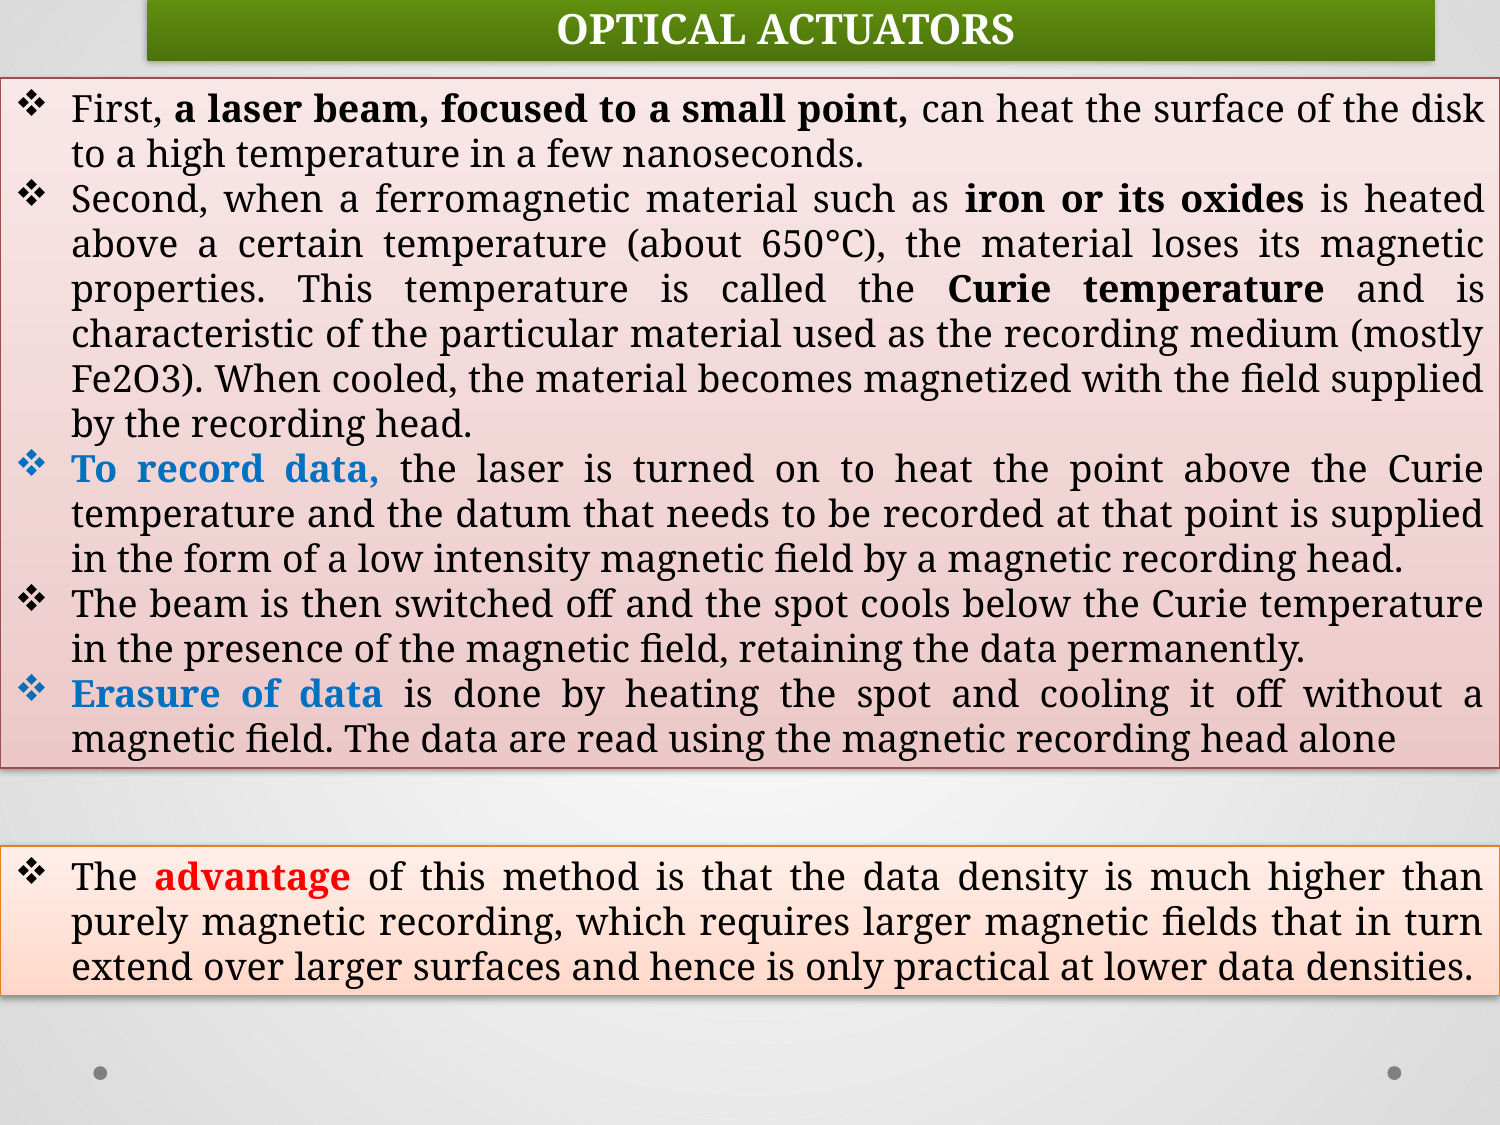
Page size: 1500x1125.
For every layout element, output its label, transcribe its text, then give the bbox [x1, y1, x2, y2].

text_box The advantage of this method is that the data density is much higher than purely magnetic recording, which requires larger magnetic fields that in turn extend over larger surfaces and hence is only practical at lower data densities. [0, 845, 1500, 996]
text_box First, a laser beam, focused to a small point, can heat the surface of the disk to a high temperature in a few nanoseconds. Second, when a ferromagnetic material such as iron or its oxides is heated above a certain temperature (about 650°C), the material loses its magnetic properties. This temperature is called the Curie temperature and is characteristic of the particular material used as the recording medium (mostly Fe2O3). When cooled, the material becomes magnetized with the field supplied by the recording head. To record data, the laser is turned on to heat the point above the Curie temperature and the datum that needs to be recorded at that point is supplied in the form of a low intensity magnetic field by a magnetic recording head. The beam is then switched off and the spot cools below the Curie temperature in the presence of the magnetic field, retaining the data permanently. Erasure of data is done by heating the spot and cooling it off without a magnetic field. The data are read using the magnetic recording head alone [0, 77, 1500, 769]
text_box OPTICAL ACTUATORS [147, 0, 1435, 61]
